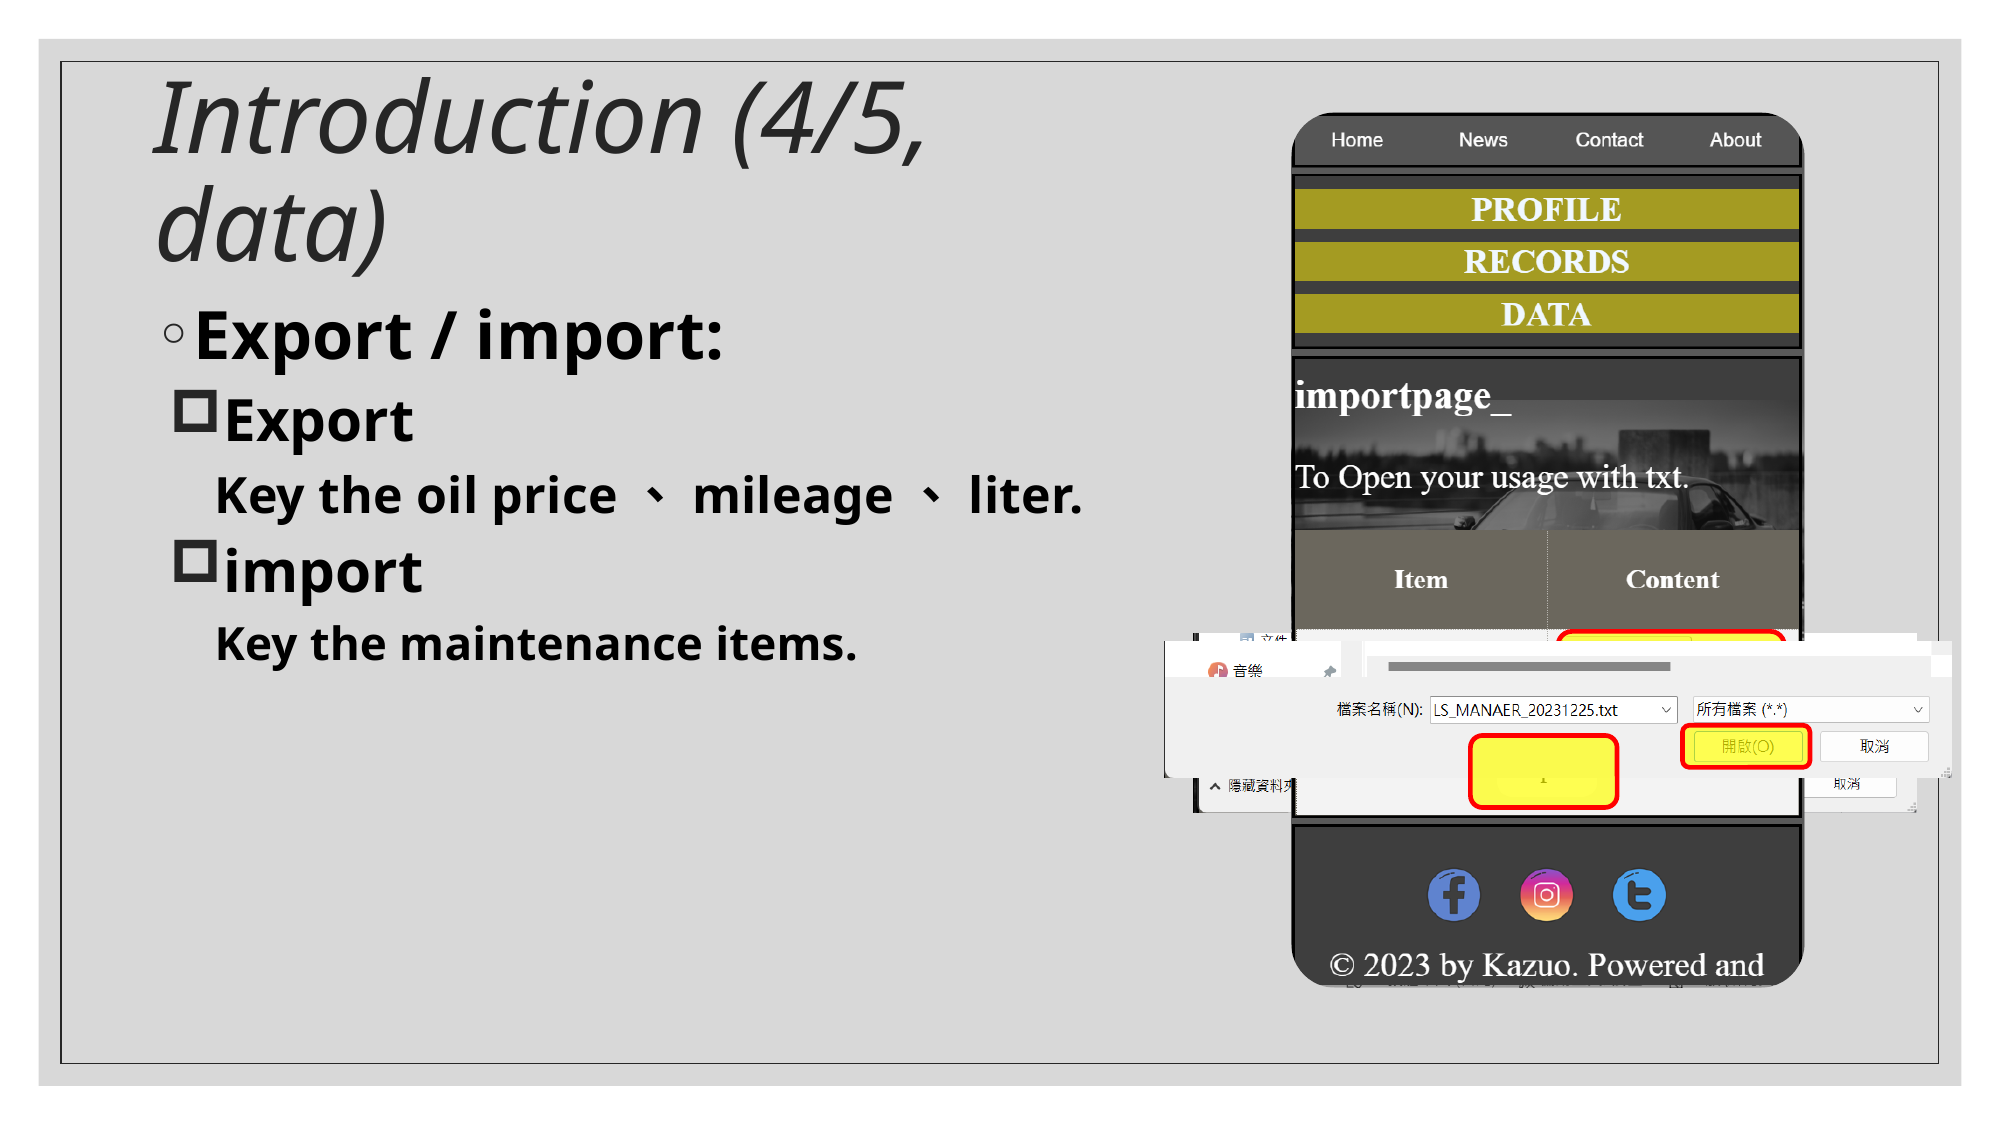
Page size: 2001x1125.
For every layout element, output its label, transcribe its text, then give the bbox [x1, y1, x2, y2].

picture [1164, 112, 1952, 988]
title Introduction (4/5, data) [139, 31, 1171, 318]
text_box Export / import: Export Key the oil price、mileage、liter. import Key the maintenance items. [139, 285, 1170, 884]
